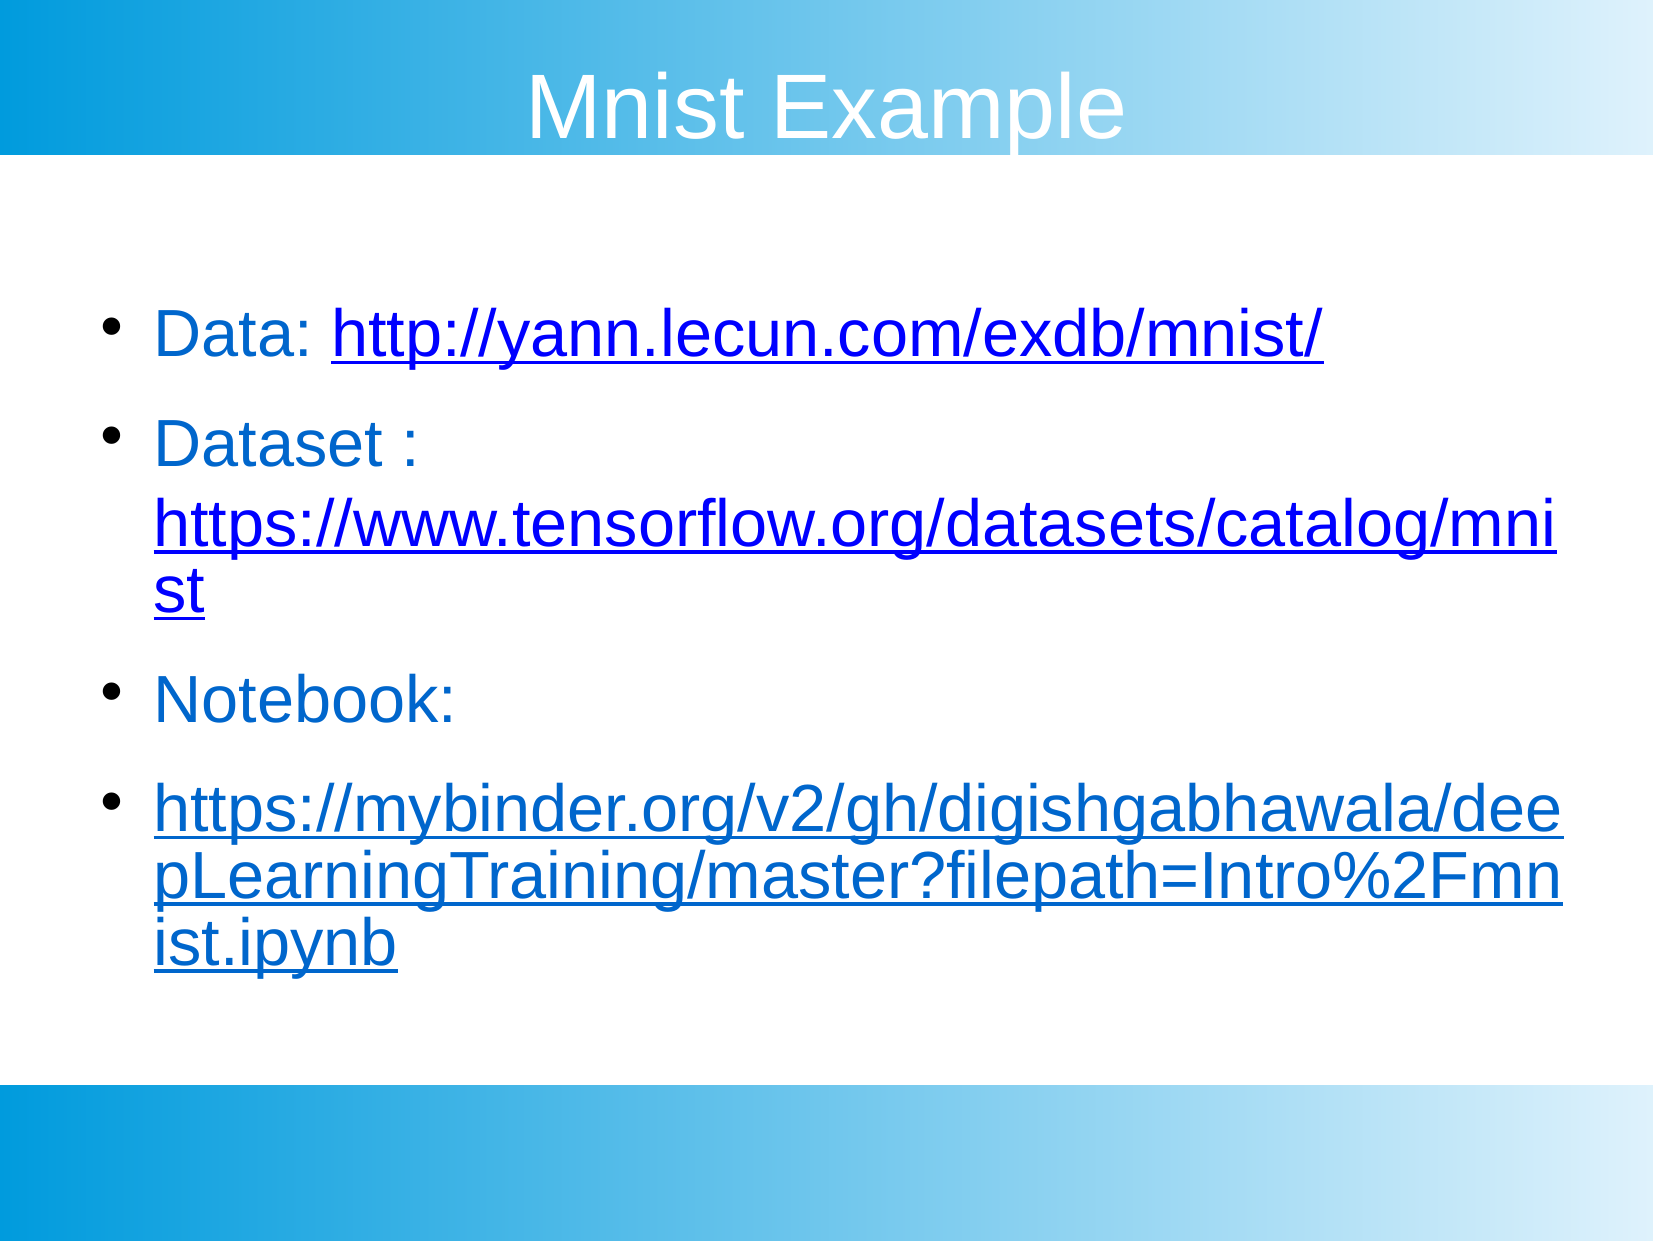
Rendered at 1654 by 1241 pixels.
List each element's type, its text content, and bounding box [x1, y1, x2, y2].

text_box Mnist Example [82, 46, 1571, 157]
text_box Data: http://yann.lecun.com/exdb/mnist/ Dataset : https://www.tensorflow.org/datasets/catalog/mnist Notebook: https://mybinder.org/v2/gh/digishgabhawala/deepLearningTraining/master?filepath=Intro%2Fmnist.ipynb [82, 290, 1571, 1010]
